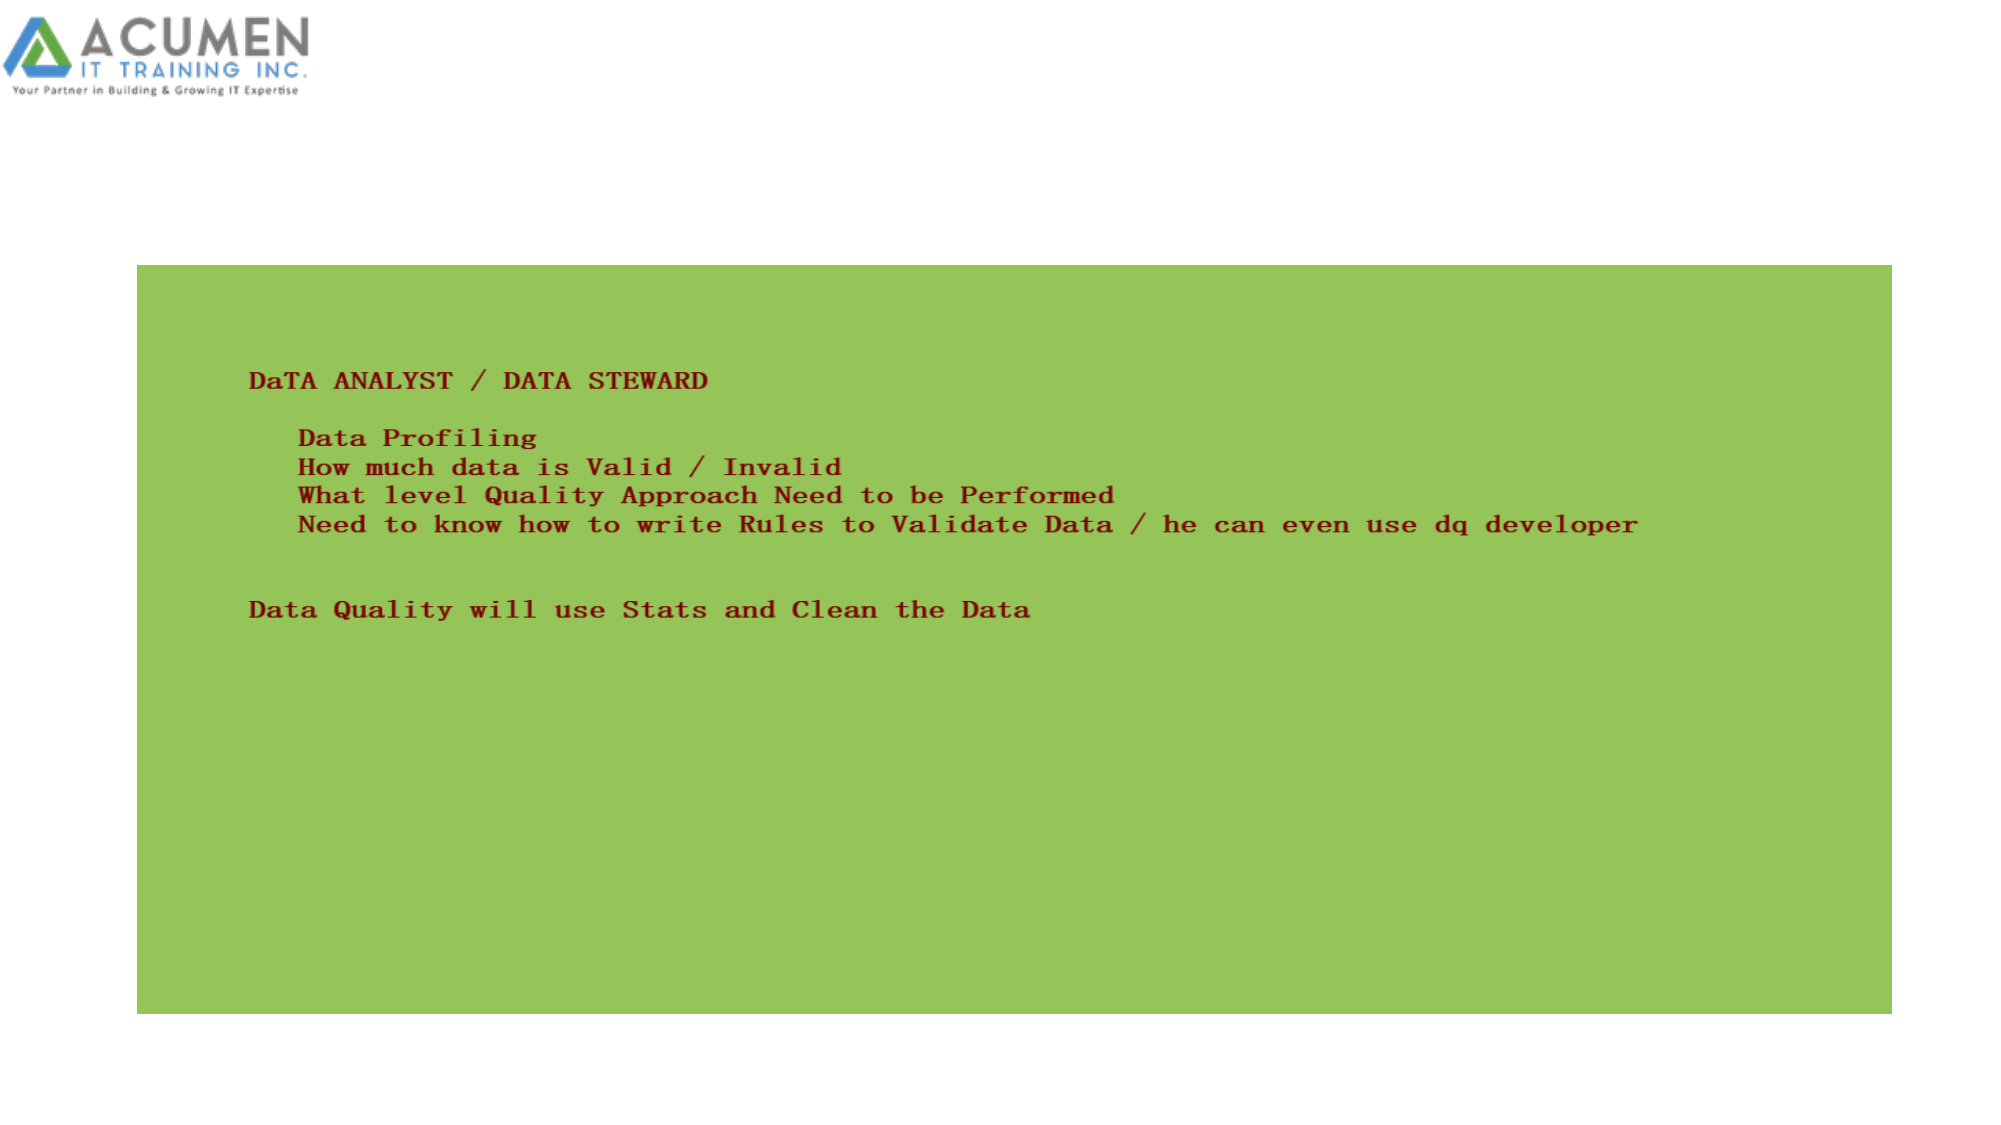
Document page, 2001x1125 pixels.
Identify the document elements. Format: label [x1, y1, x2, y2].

list [137, 265, 1892, 1014]
picture [0, 15, 313, 100]
